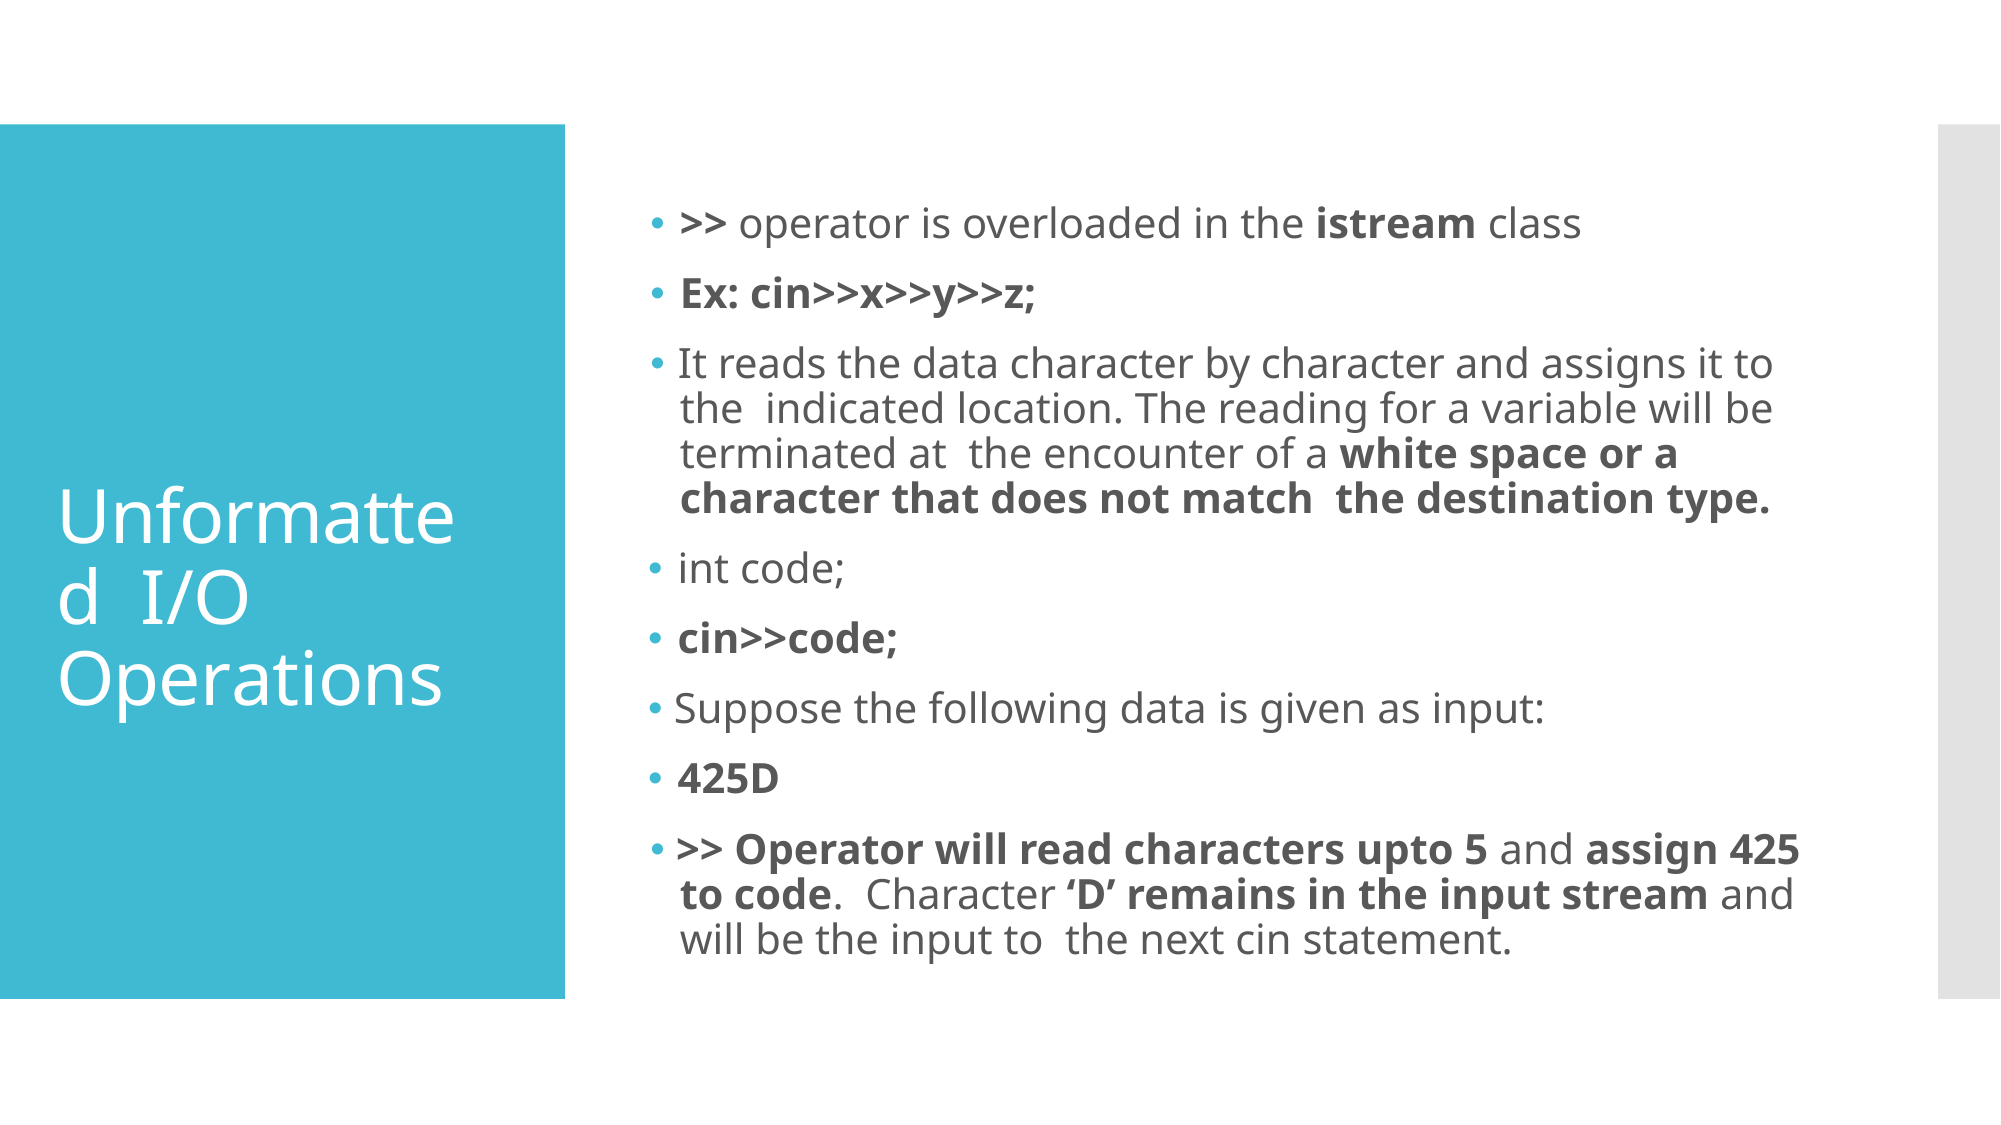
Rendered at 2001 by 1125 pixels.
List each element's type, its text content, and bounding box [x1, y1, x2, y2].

text_box Unformatted I/O Operations [54, 464, 496, 721]
text_box 🞄 >> operator is overloaded in the istream class 🞄 Ex: cin>>x>>y>>z; 🞄 It reads the data character by character and assigns it to the indicated location. The reading for a variable will be terminated at the encounter of a white space or a character that does not match the destination type. 🞄 int code; 🞄 cin>>code; 🞄 Suppose the following data is given as input: 🞄 425D 🞄 >> Operator will read characters upto 5 and assign 425 to code. Character ‘D’ remains in the input stream and will be the input to the next cin statement. [647, 174, 1846, 963]
